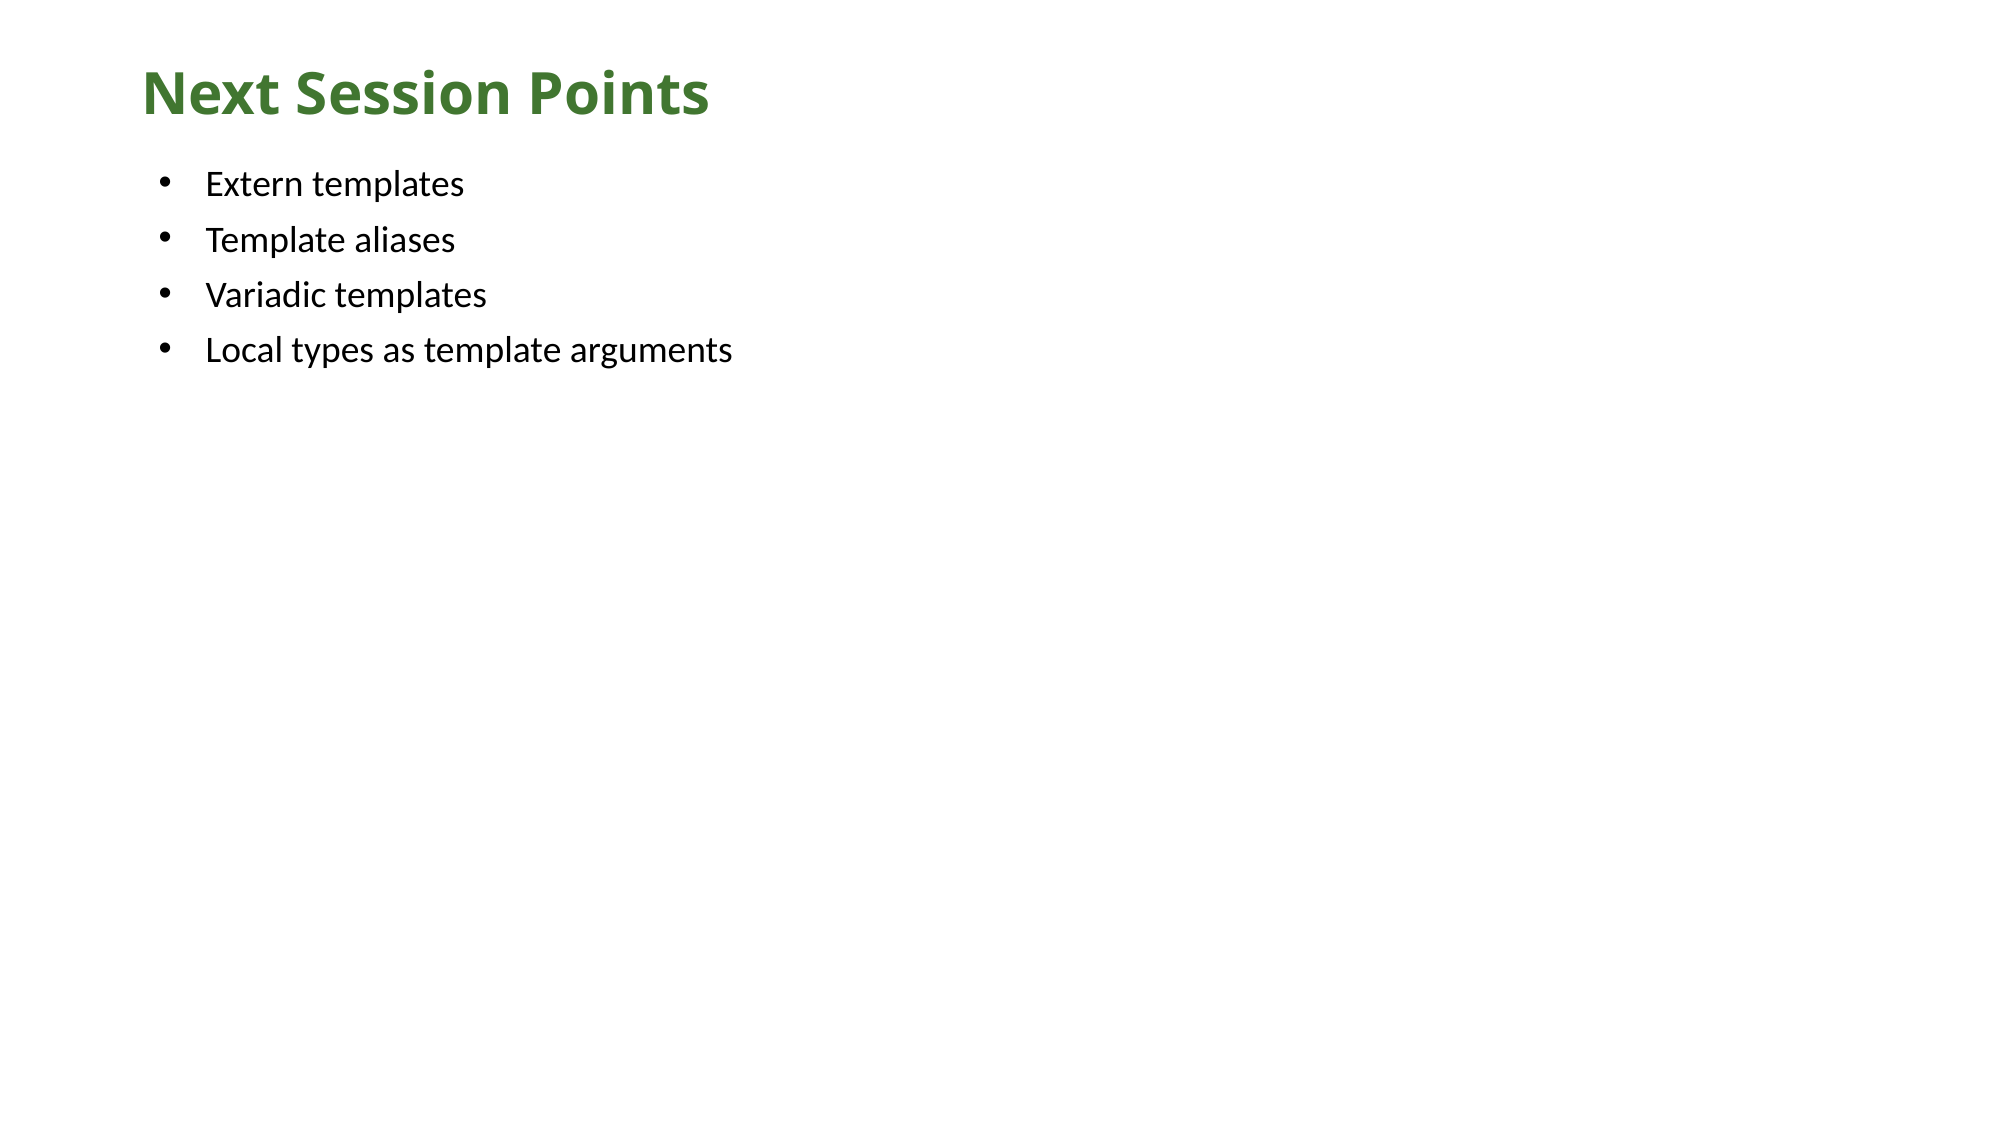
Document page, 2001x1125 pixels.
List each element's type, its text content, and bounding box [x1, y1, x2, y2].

subtitle Extern templates Template aliases Variadic templates Local types as template arguments [143, 151, 1950, 1035]
title Next Session Points [126, 32, 1874, 135]
